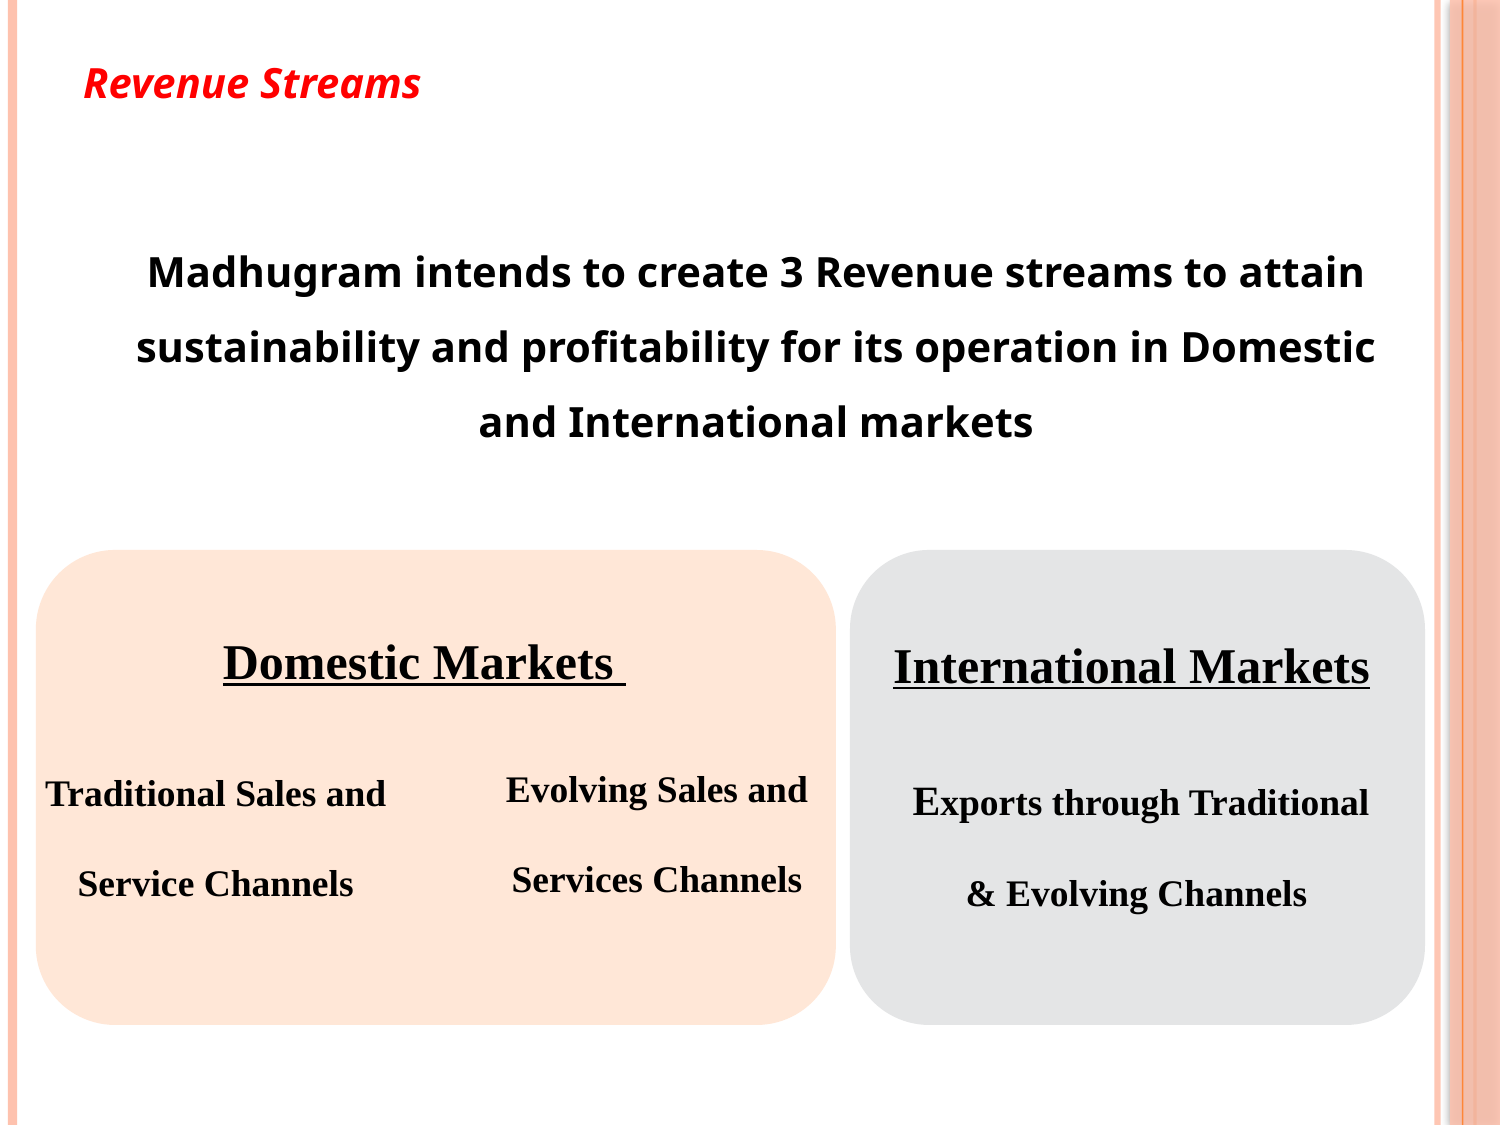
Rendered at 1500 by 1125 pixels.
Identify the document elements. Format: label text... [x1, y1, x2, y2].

text_box Revenue Streams [68, 48, 819, 114]
text_box Exports through Traditional & Evolving Channels [894, 716, 1388, 921]
text_box [33, 547, 838, 1028]
text_box Traditional Sales and Service Channels [12, 716, 420, 911]
text_box International Markets [875, 566, 1388, 701]
text_box [847, 547, 1428, 1028]
text_box Evolving Sales and Services Channels [453, 712, 861, 908]
text_box Domestic Markets [189, 562, 660, 698]
text_box Madhugram intends to create 3 Revenue streams to attain sustainability and profitability for its operation in Domestic and International markets [62, 213, 1413, 453]
